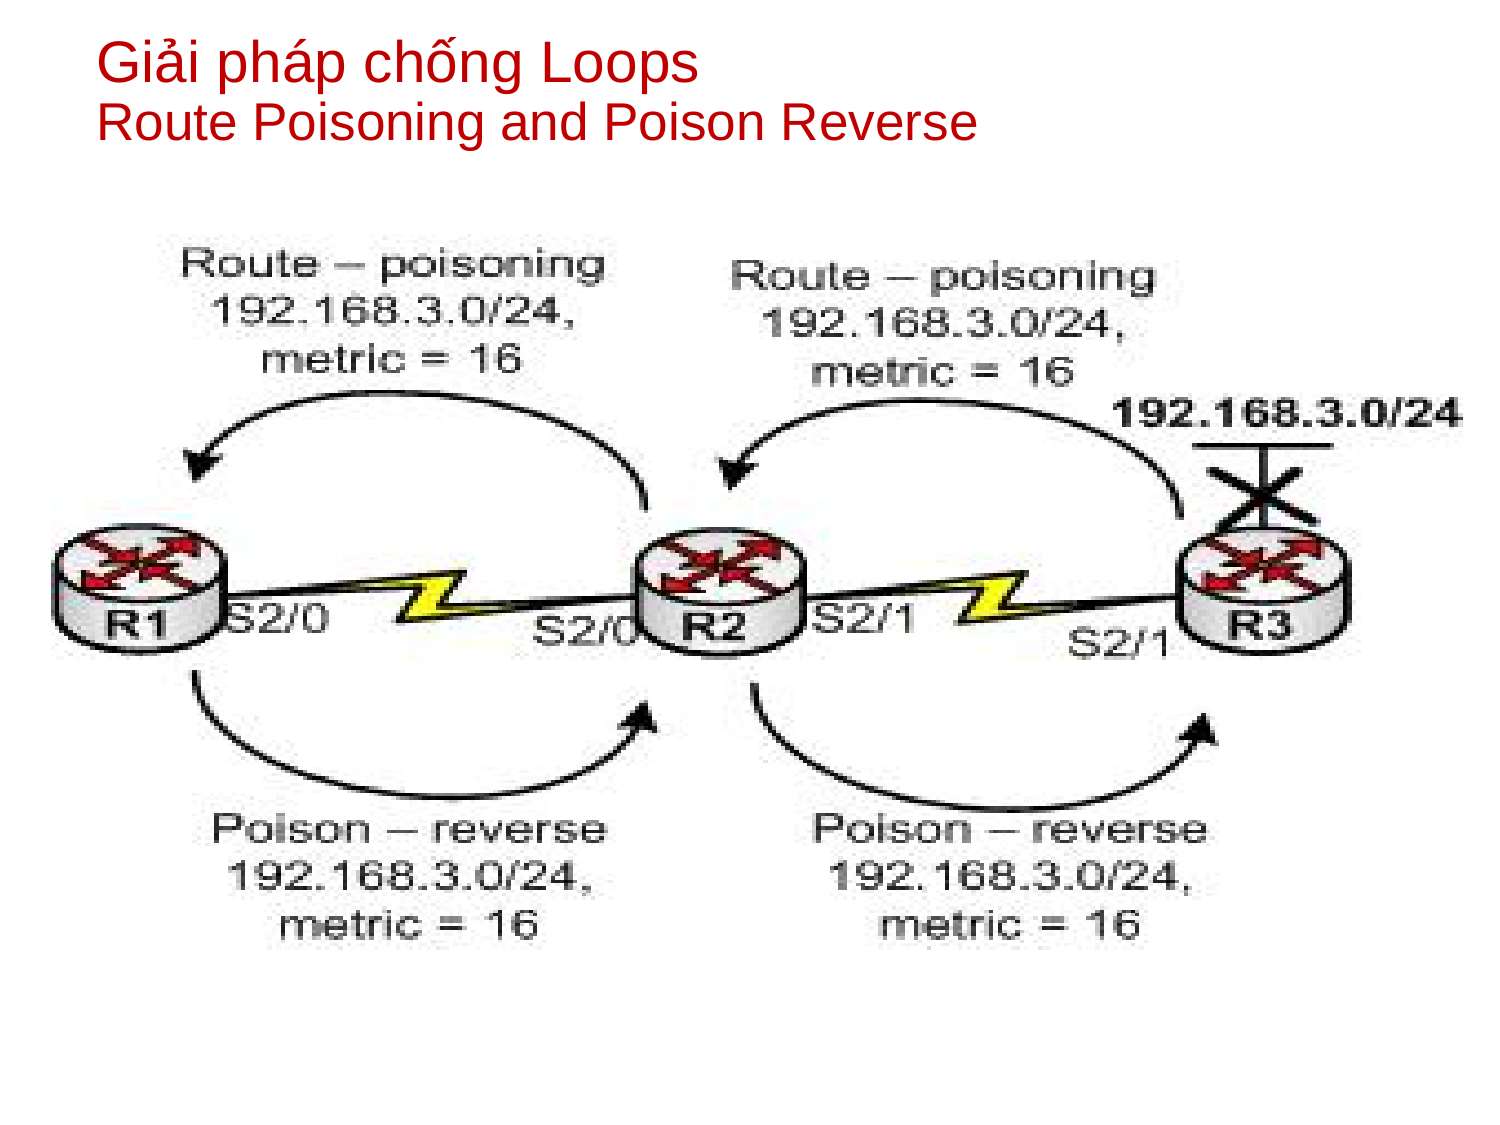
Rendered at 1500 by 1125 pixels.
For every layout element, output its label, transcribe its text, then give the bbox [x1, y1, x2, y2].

picture [51, 234, 1463, 950]
title Giải pháp chống Loops Route Poisoning and Poison Reverse [81, 23, 1471, 161]
